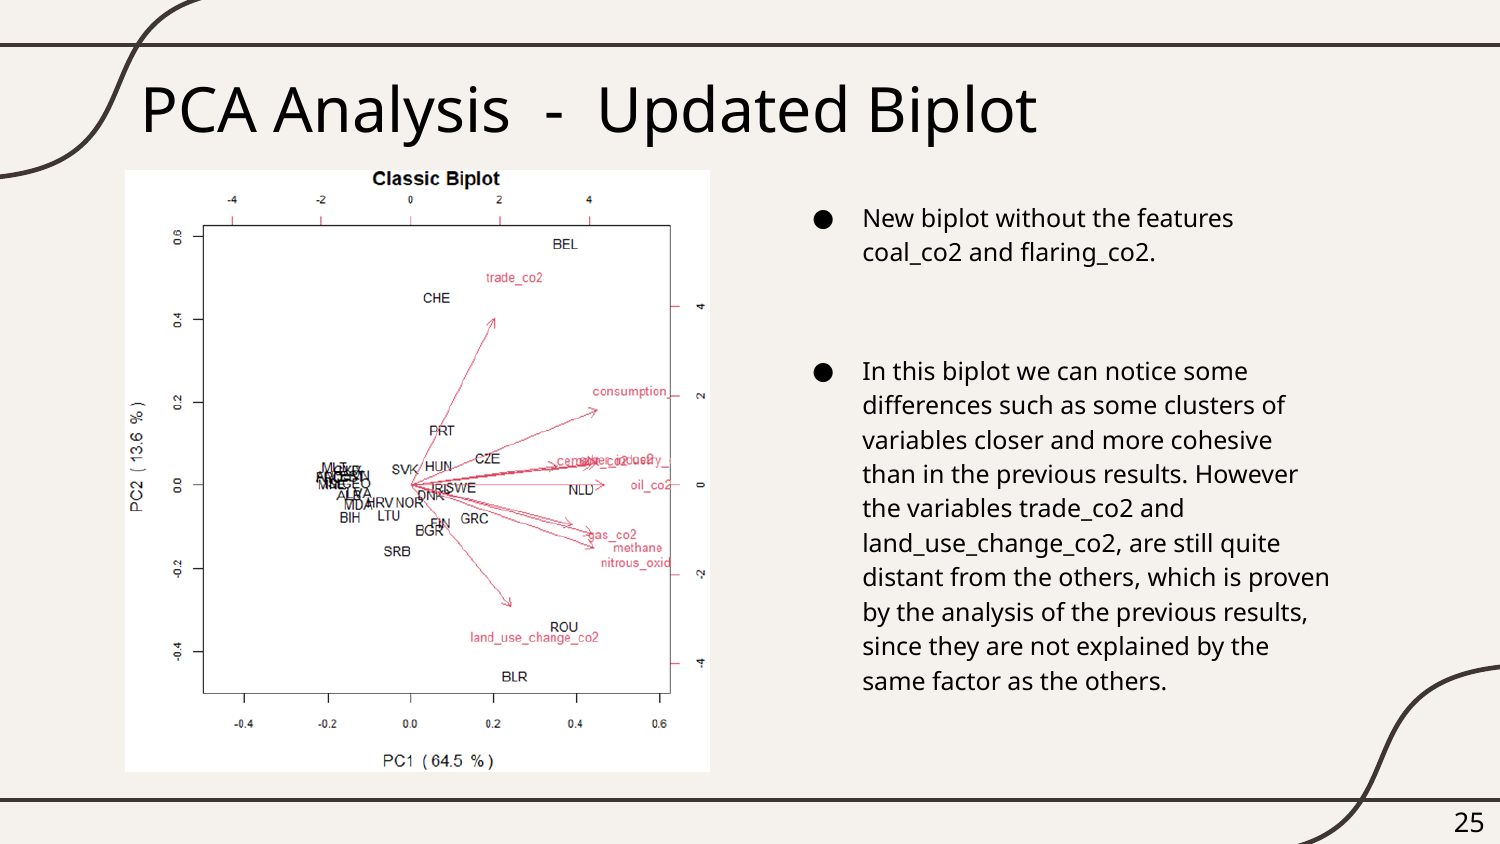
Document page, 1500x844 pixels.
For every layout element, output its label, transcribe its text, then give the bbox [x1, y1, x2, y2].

slide_number ‹#› [1410, 789, 1500, 844]
picture [125, 170, 710, 772]
subtitle New biplot without the features coal_co2 and flaring_co2. In this biplot we can notice some differences such as some clusters of variables closer and more cohesive than in the previous results. However the variables trade_co2 and land_use_change_co2, are still quite distant from the others, which is proven by the analysis of the previous results, since they are not explained by the same factor as the others. [772, 182, 1348, 817]
title PCA Analysis - Updated Biplot [125, 55, 1468, 137]
